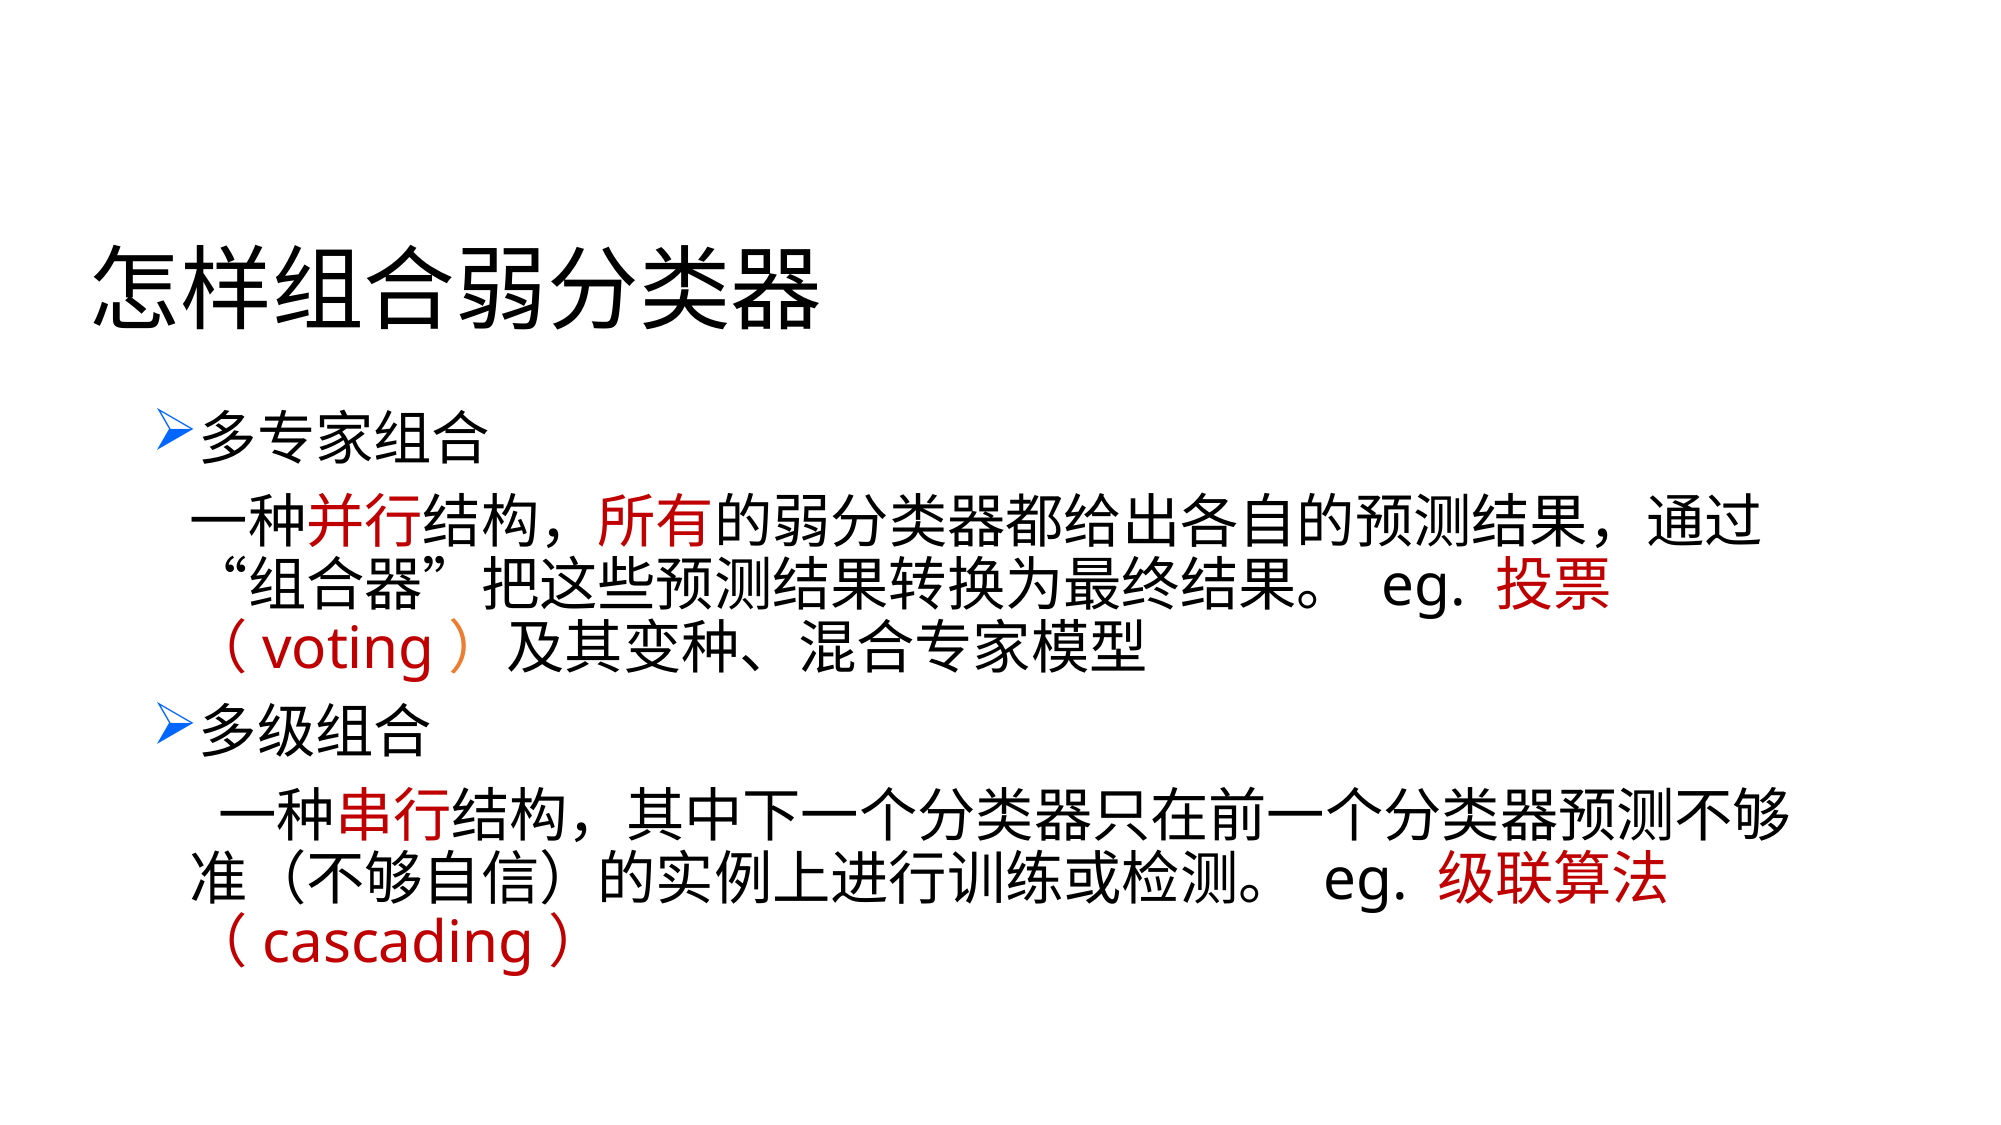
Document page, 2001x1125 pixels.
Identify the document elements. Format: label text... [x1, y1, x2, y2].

list 多专家组合 一种并行结构，所有的弱分类器都给出各自的预测结果，通过“组合器”把这些预测结果转换为最终结果。 eg. 投票（voting）及其变种、混合专家模型 多级组合 一种串行结构，其中下一个分类器只在前一个分类器预测不够准（不够自信）的实例上进行训练或检测。 eg. 级联算法（cascading） [137, 401, 1863, 1026]
text_box 怎样组合弱分类器 [73, 183, 1799, 402]
